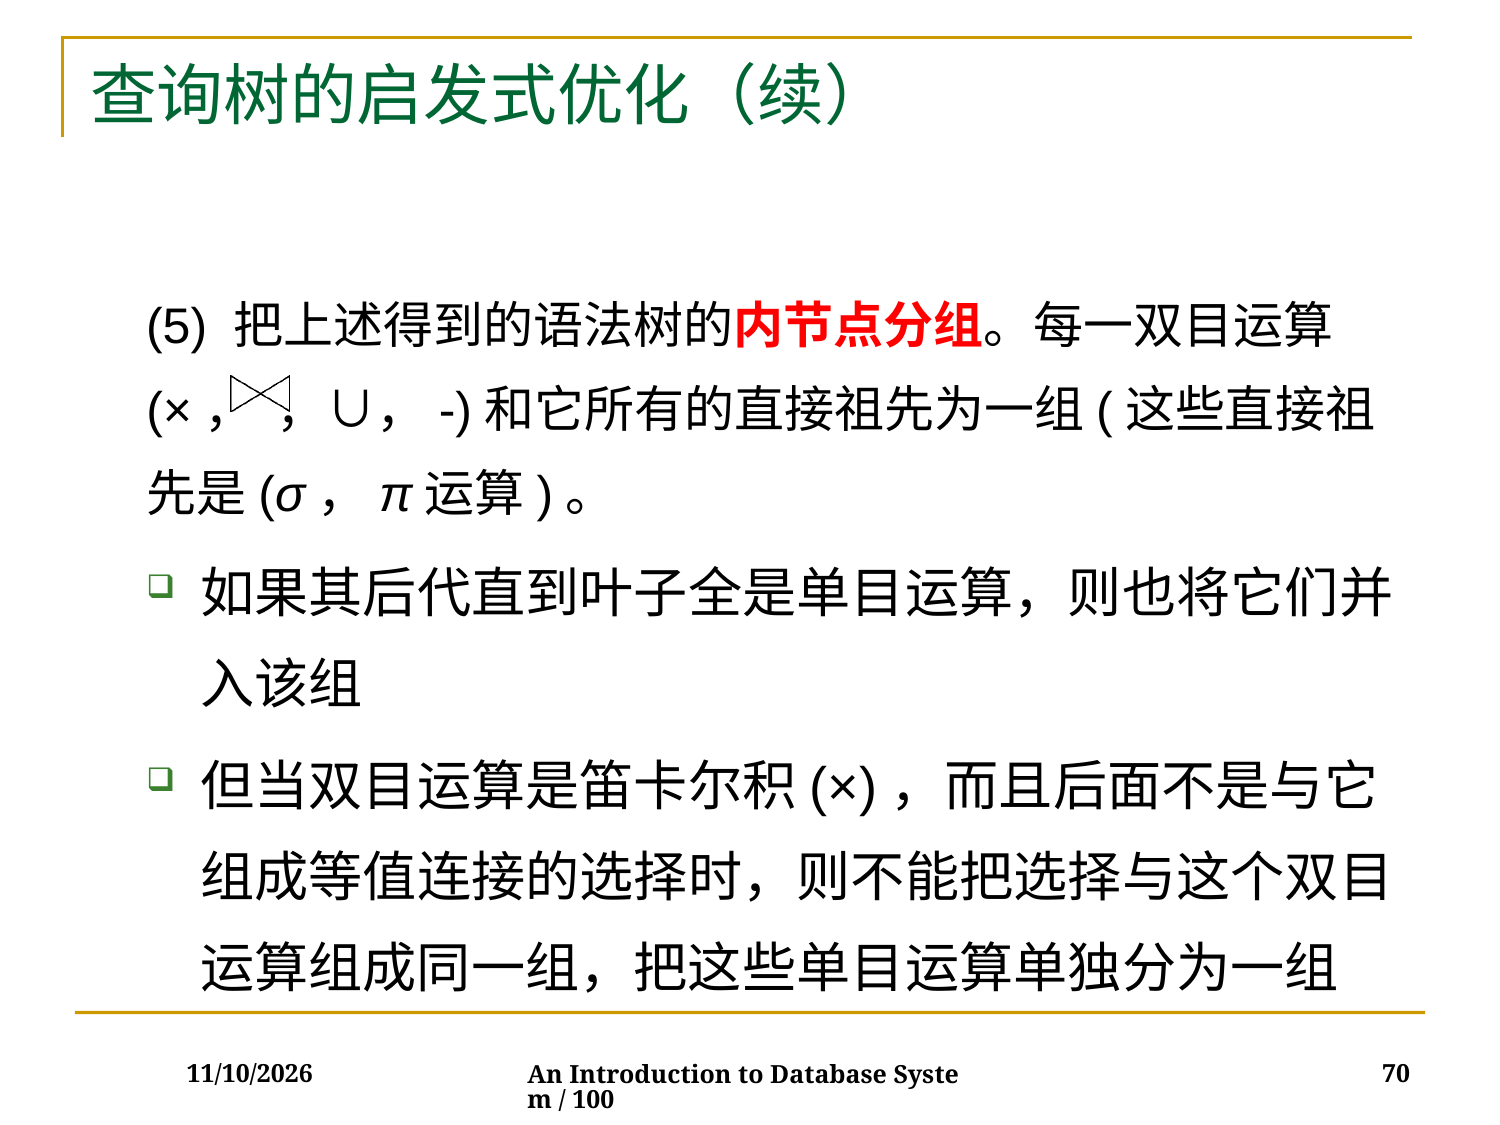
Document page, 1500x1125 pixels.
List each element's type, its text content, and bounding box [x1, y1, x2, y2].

slide_number 70 [1074, 1024, 1425, 1100]
picture [229, 375, 290, 413]
title 查询树的启发式优化（续） [75, 45, 1425, 233]
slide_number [75, 1024, 425, 1100]
list (5) 把上述得到的语法树的内节点分组。每一双目运算(×， ，∪，-)和它所有的直接祖先为一组(这些直接祖先是(σ，π运算)。 如果其后代直到叶子全是单目运算，则也将它们并入该组 但当双目运算是笛卡尔积(×)，而且后面不是与它组成等值连接的选择时，则不能把选择与这个双目运算组成同一组，把这些单目运算单独分为一组 [75, 262, 1425, 1006]
footer An Introduction to Database System / 100 [512, 1025, 988, 1100]
